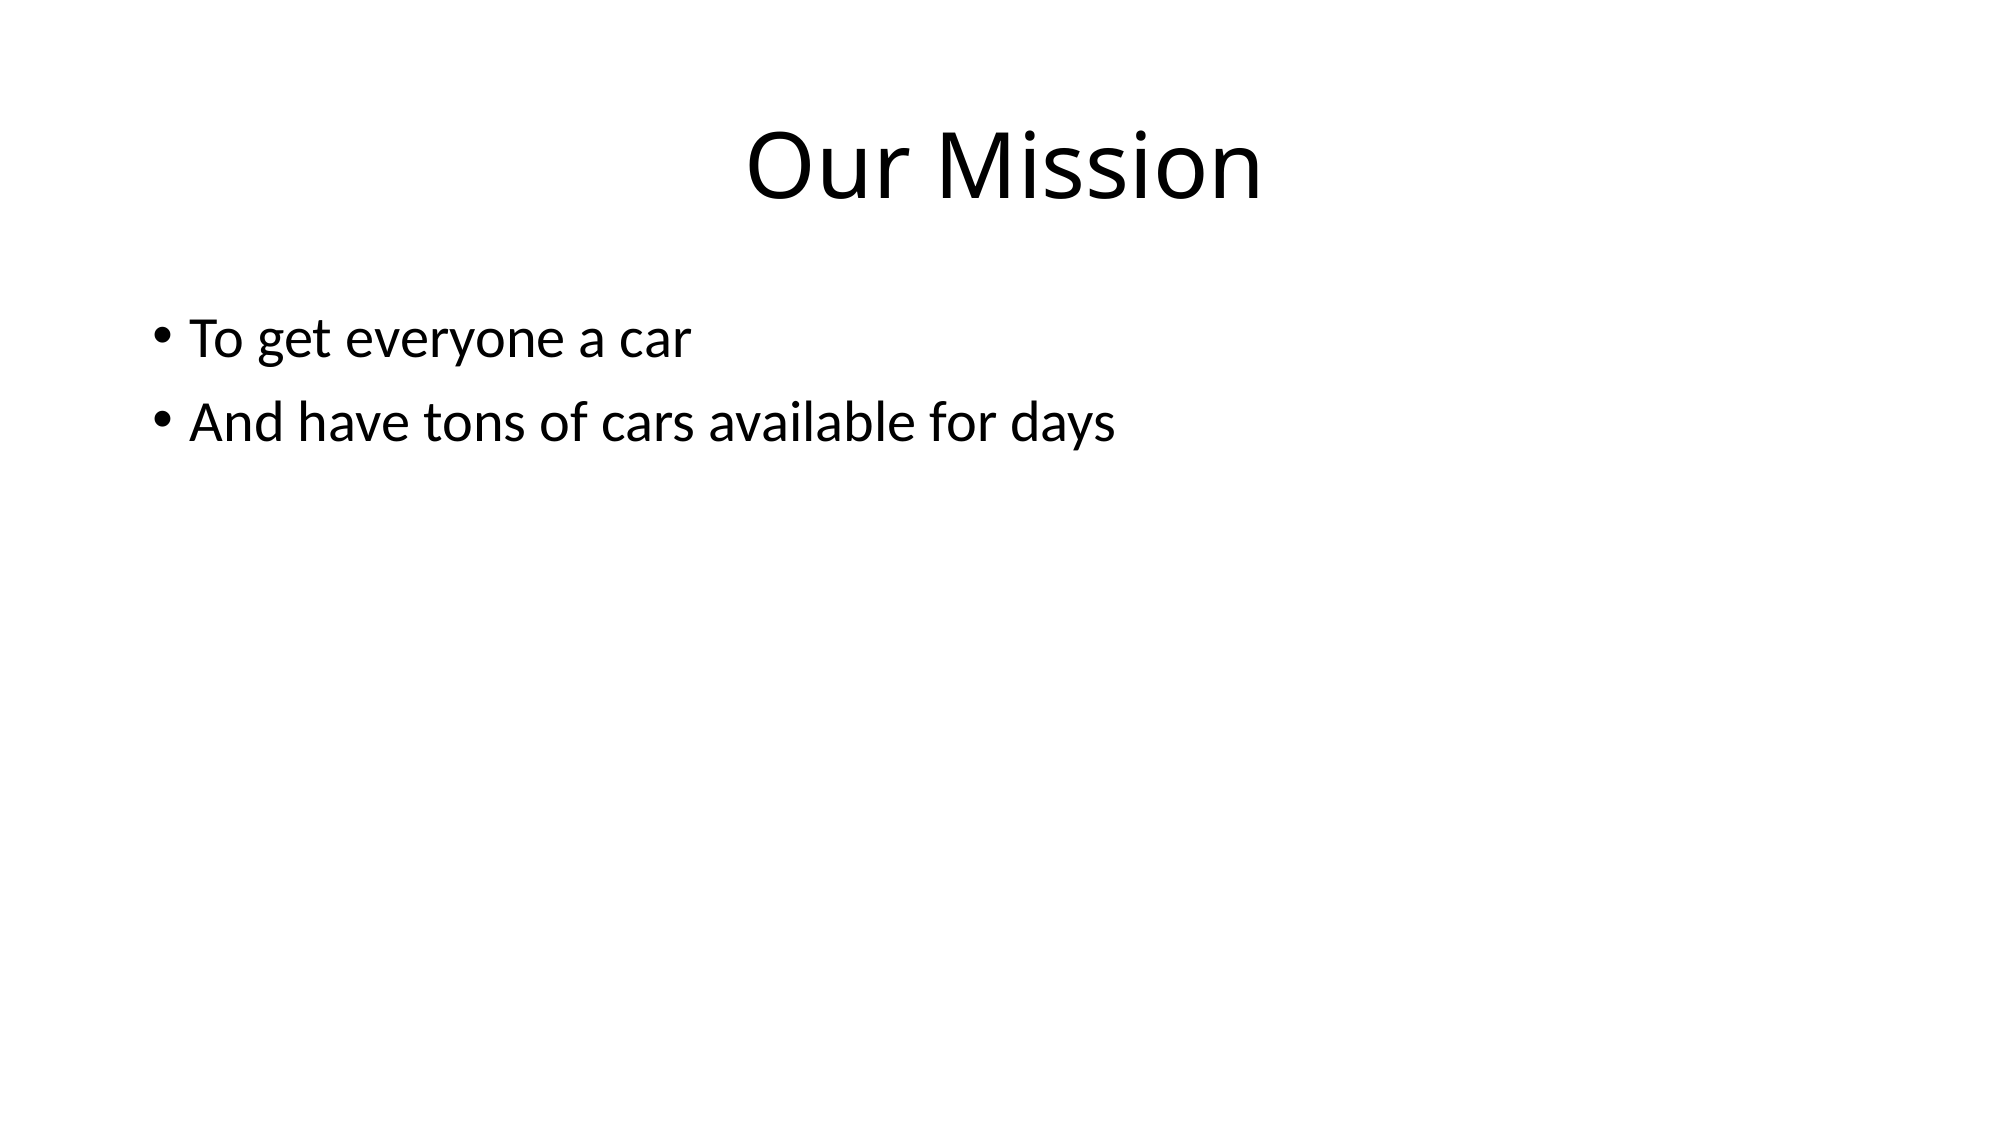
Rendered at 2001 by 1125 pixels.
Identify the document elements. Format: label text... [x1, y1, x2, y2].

list To get everyone a car And have tons of cars available for days [137, 299, 1863, 1014]
title Our Mission [137, 59, 1863, 278]
